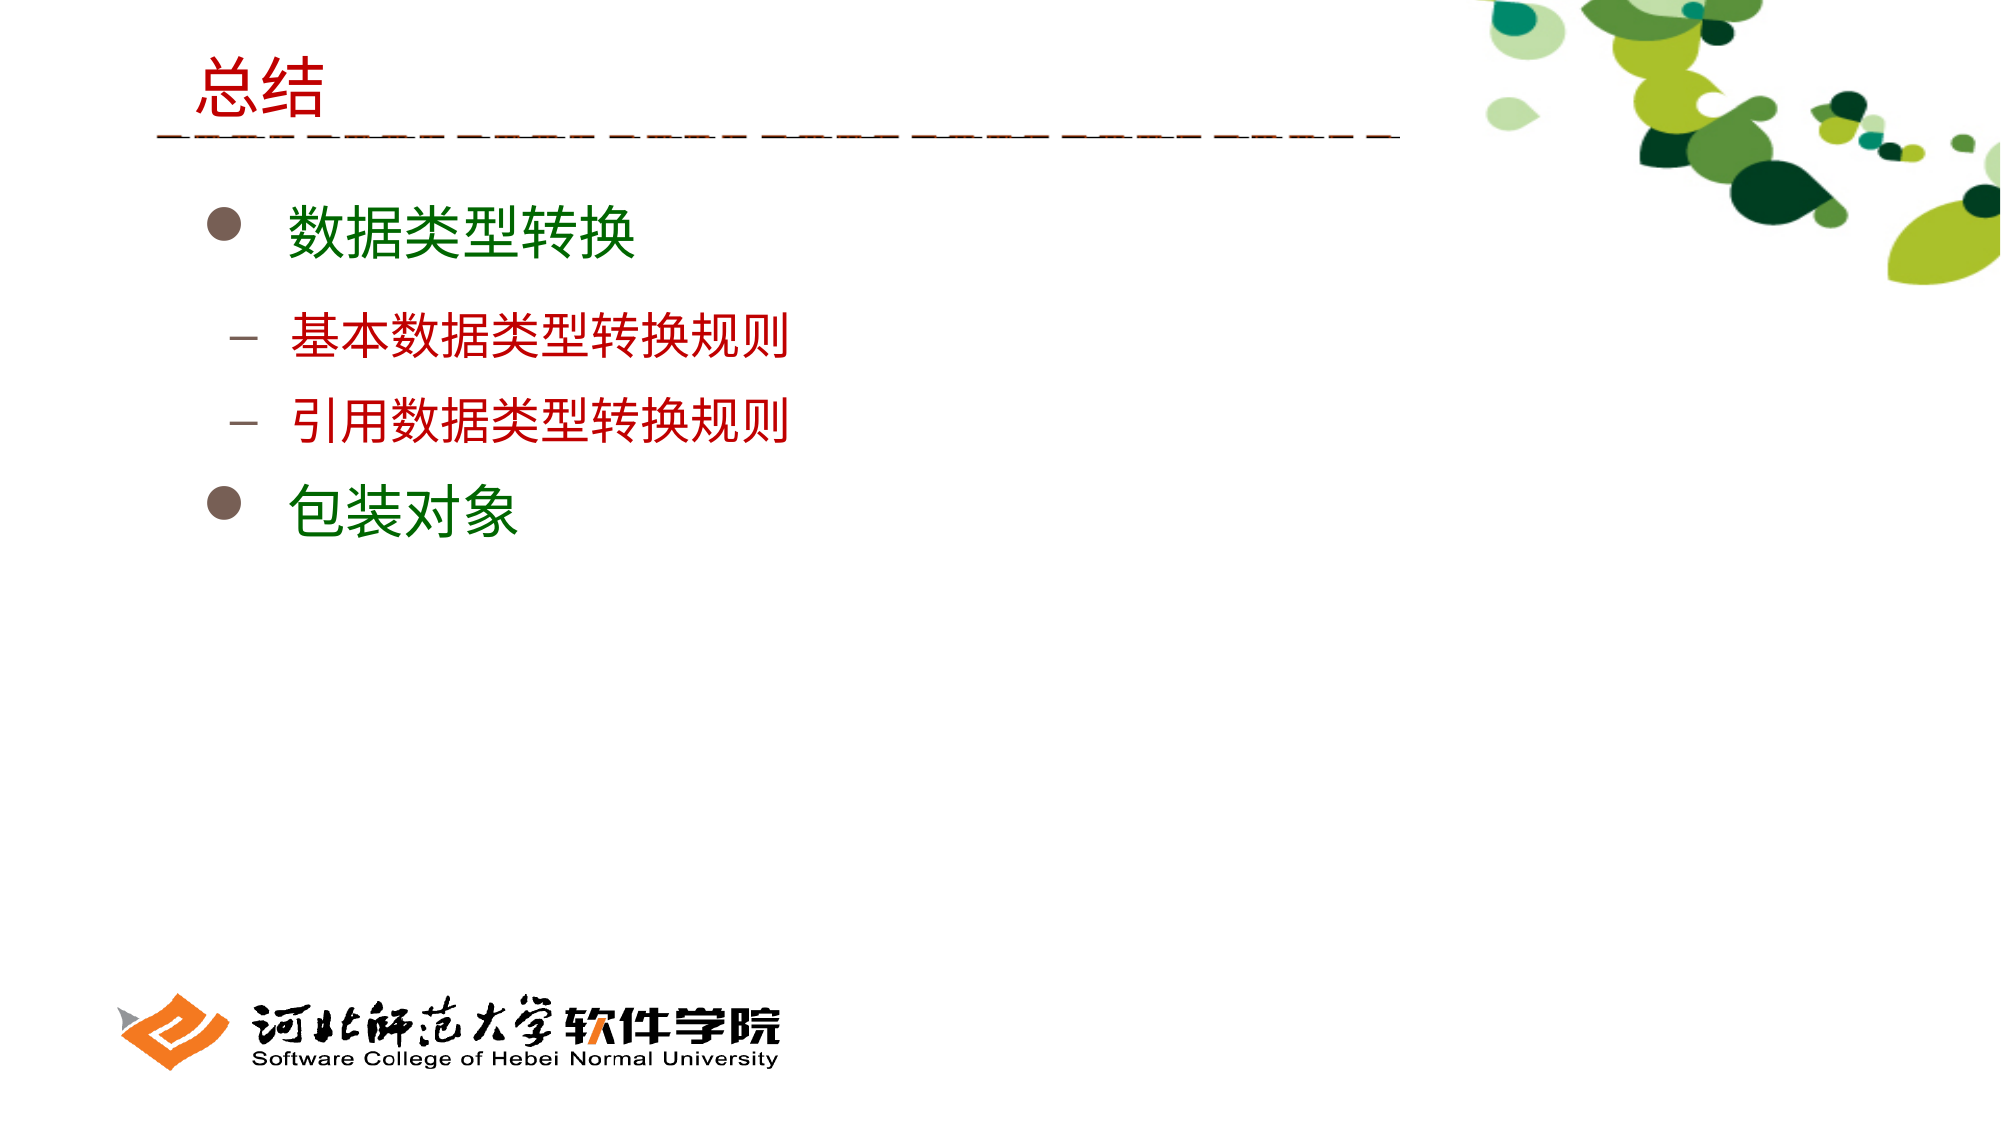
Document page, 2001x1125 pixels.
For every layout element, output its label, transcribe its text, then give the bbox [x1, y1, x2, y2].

list 数据类型转换 基本数据类型转换规则 引用数据类型转换规则 包装对象 [187, 175, 1782, 983]
picture [0, 0, 2001, 1125]
list 总结 [178, 38, 1523, 120]
